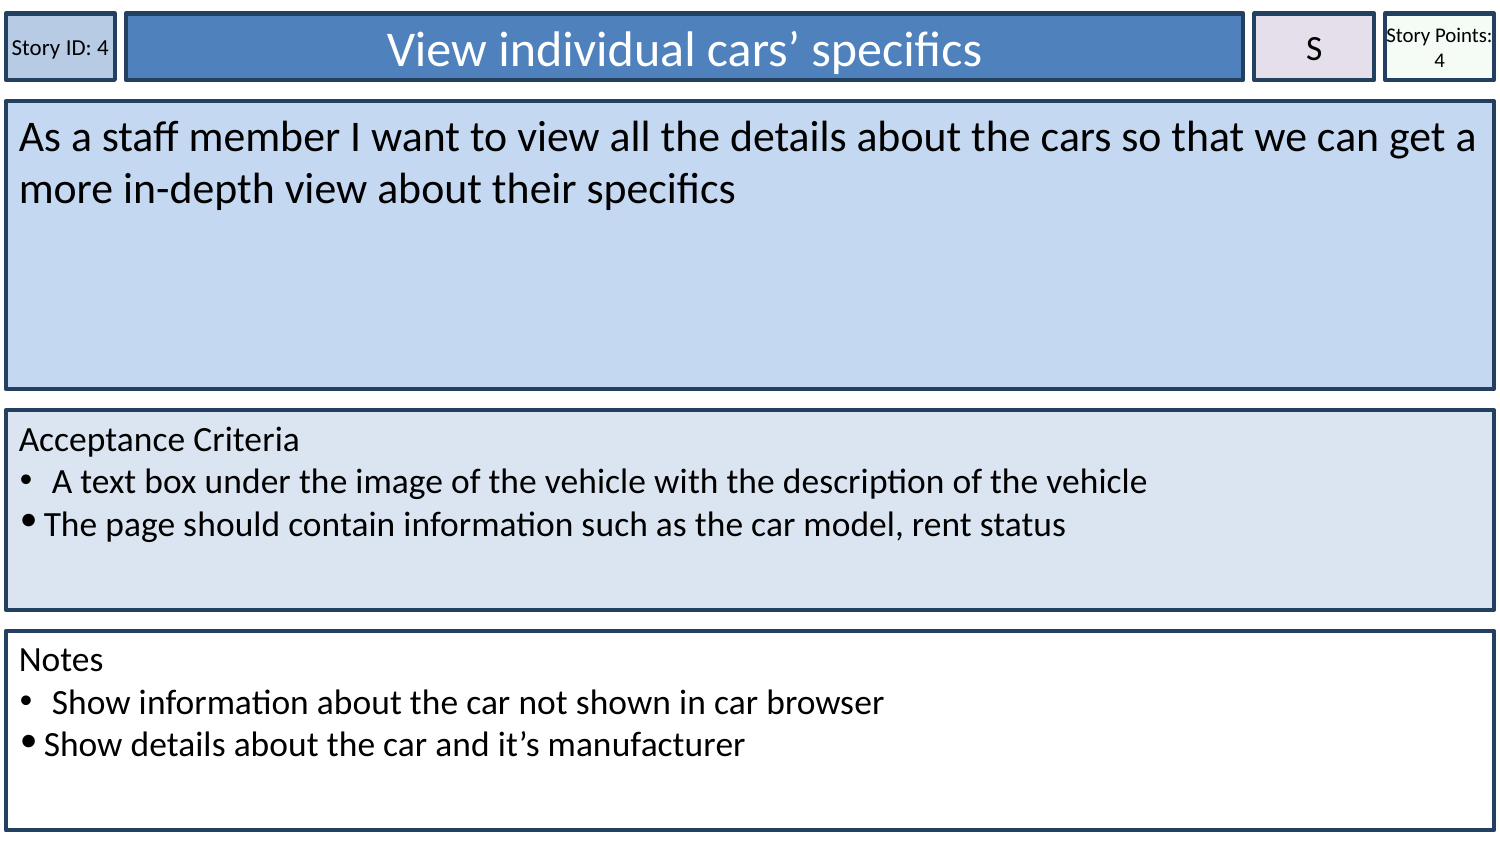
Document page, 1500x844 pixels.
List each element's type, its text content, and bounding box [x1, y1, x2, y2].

text_box Story ID: 4 [5, 13, 115, 80]
text_box Story Points: 4 [1385, 13, 1494, 80]
text_box Acceptance Criteria A text box under the image of the vehicle with the description of the vehicle The page should contain information such as the car model, rent status [5, 410, 1494, 610]
text_box S [1254, 13, 1375, 80]
text_box Notes Show information about the car not shown in car browser Show details about the car and it’s manufacturer [5, 631, 1494, 831]
text_box As a staff member I want to view all the details about the cars so that we can get a more in-depth view about their specifics [5, 101, 1494, 389]
text_box View individual cars’ specifics [125, 13, 1244, 80]
